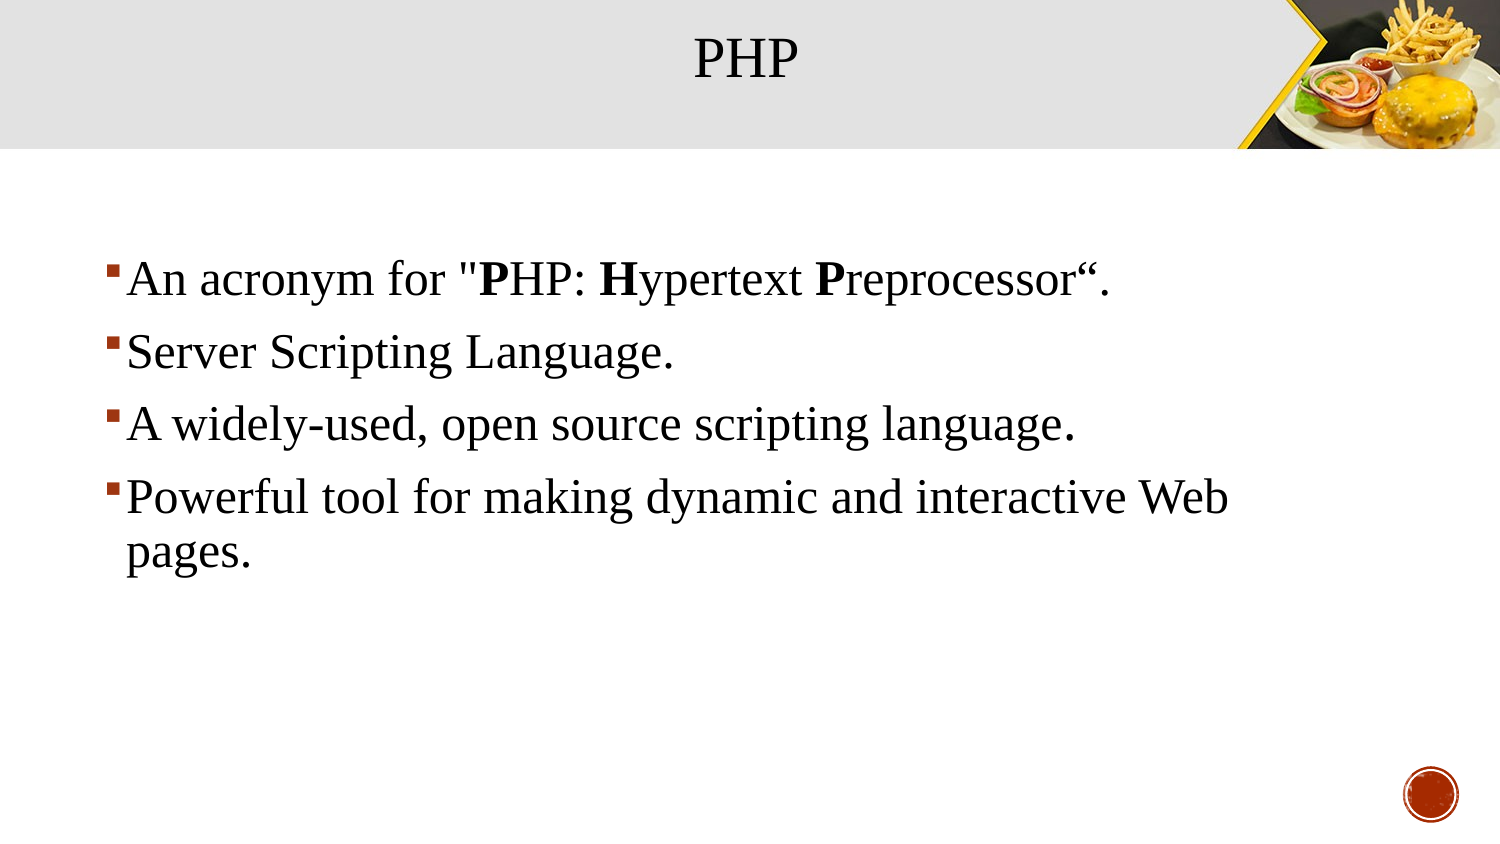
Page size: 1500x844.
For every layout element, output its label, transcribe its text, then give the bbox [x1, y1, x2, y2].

picture [0, 0, 1500, 844]
title PHP [109, 1, 1384, 115]
list An acronym for "PHP: Hypertext Preprocessor“. Server Scripting Language. A widely-used, open source scripting language. Powerful tool for making dynamic and interactive Web pages. [88, 244, 1363, 700]
